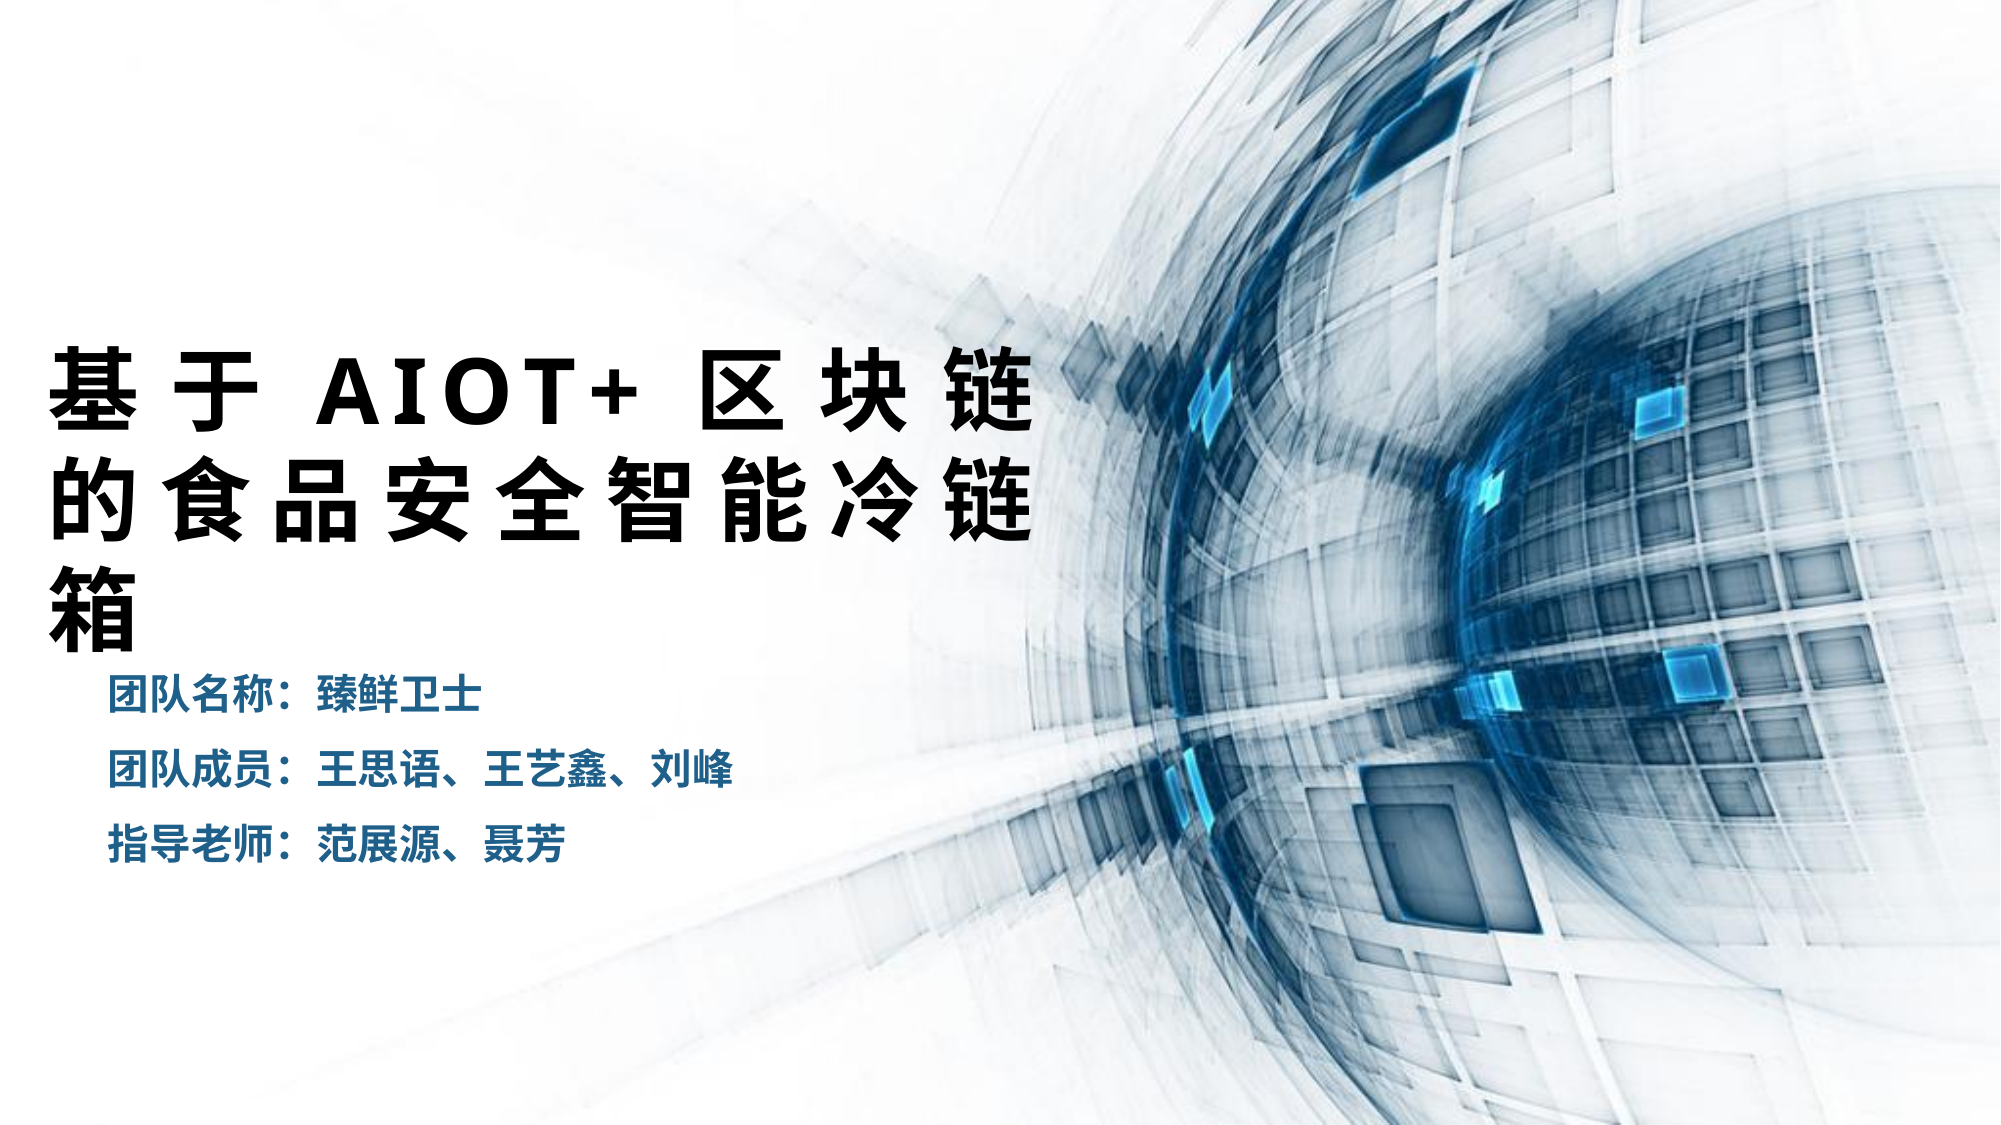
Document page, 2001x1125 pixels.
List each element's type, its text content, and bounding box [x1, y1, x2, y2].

text_box 基于AIOT+区块链的食品安全智能冷链箱 [32, 325, 1062, 670]
picture [0, 0, 2001, 1125]
text_box 团队名称：臻鲜卫士 团队成员：王思语、王艺鑫、刘峰 指导老师：范展源、聂芳 [92, 635, 916, 876]
